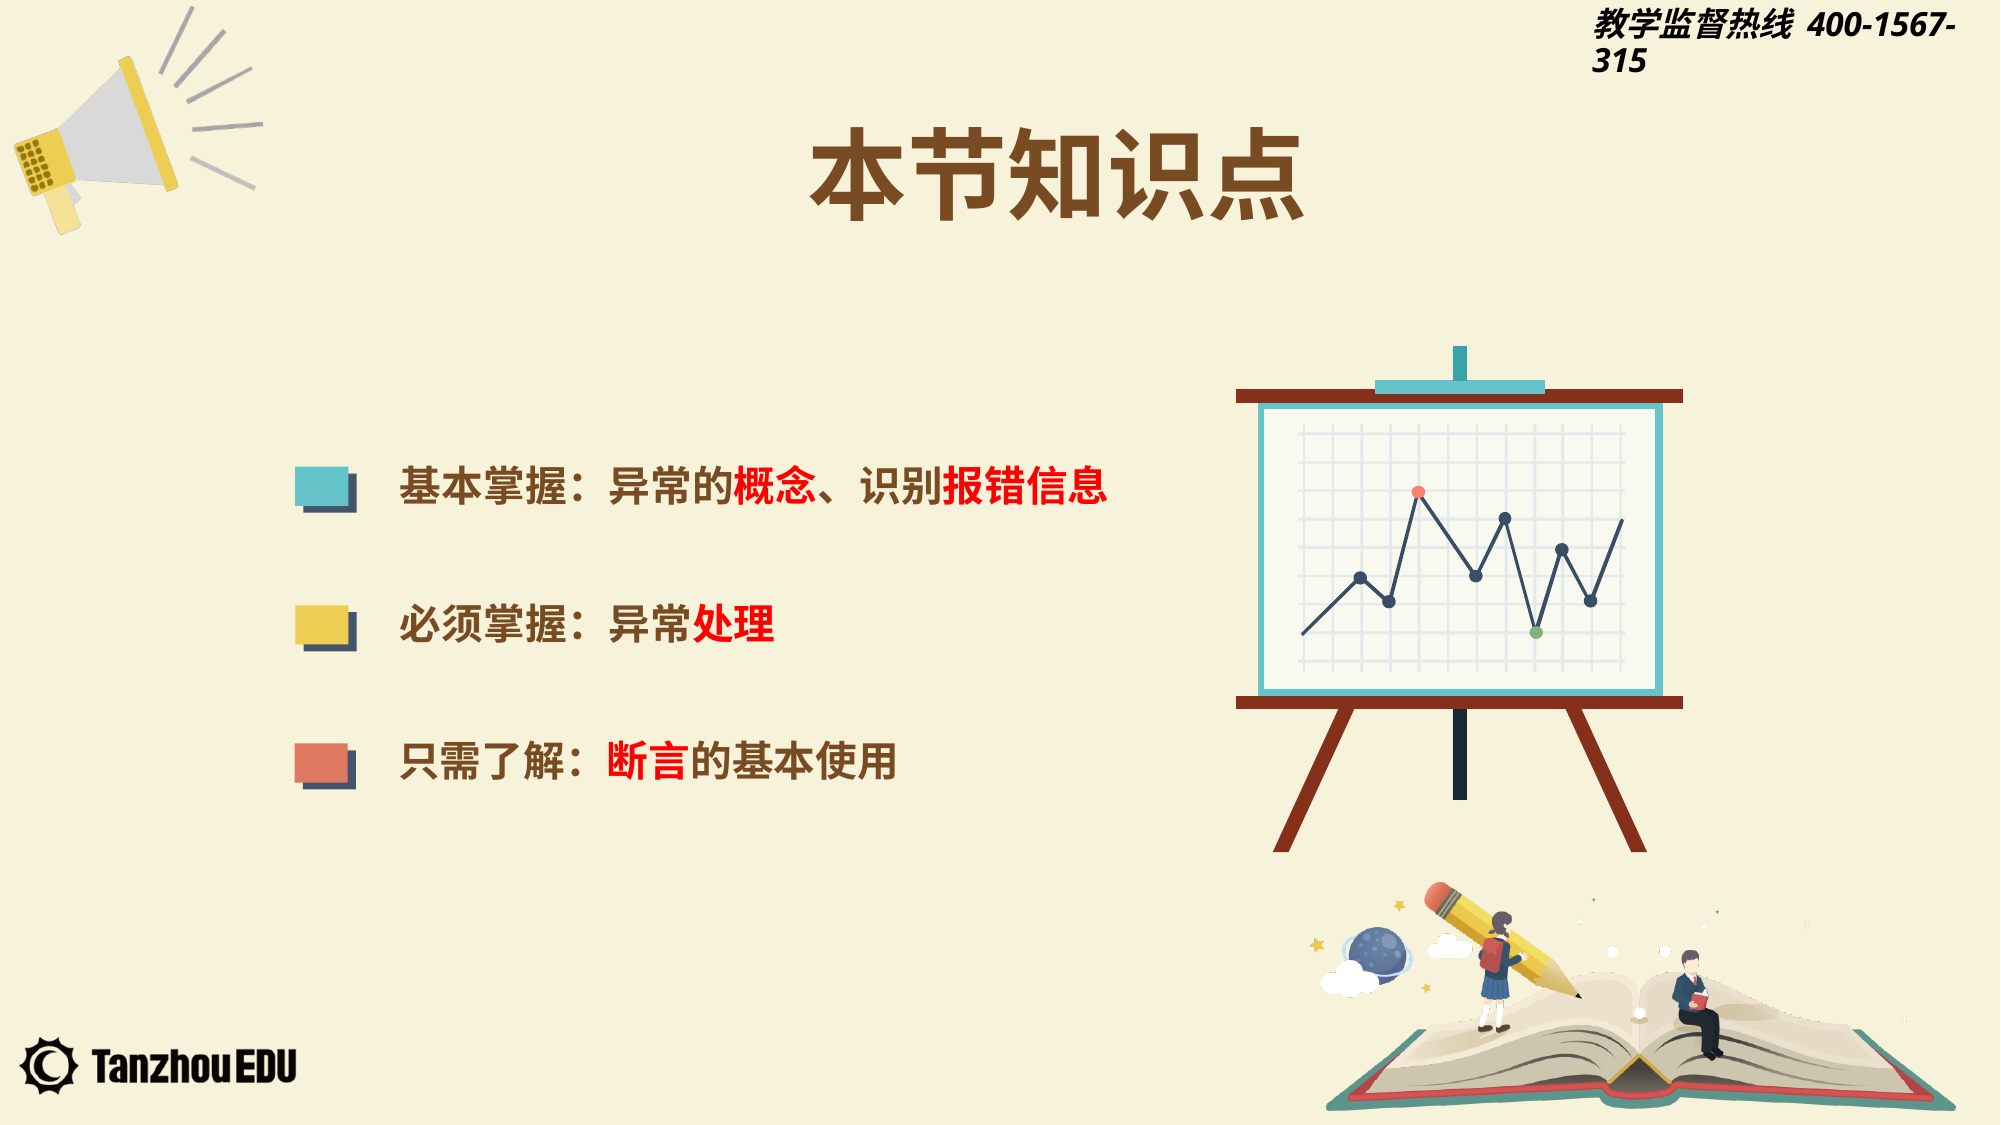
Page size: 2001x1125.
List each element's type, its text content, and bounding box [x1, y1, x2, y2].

picture [1303, 840, 2001, 1125]
picture [0, 1005, 321, 1125]
text_box 基本掌握：异常的概念、识别报错信息 [385, 471, 1178, 518]
text_box 本节知识点 [769, 104, 1347, 240]
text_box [294, 743, 356, 790]
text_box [295, 466, 357, 513]
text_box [1235, 345, 1684, 853]
picture [1, 0, 272, 239]
text_box 只需了解：断言的基本使用 [383, 746, 964, 793]
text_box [295, 605, 357, 652]
text_box 必须掌握：异常处理 [385, 609, 797, 656]
